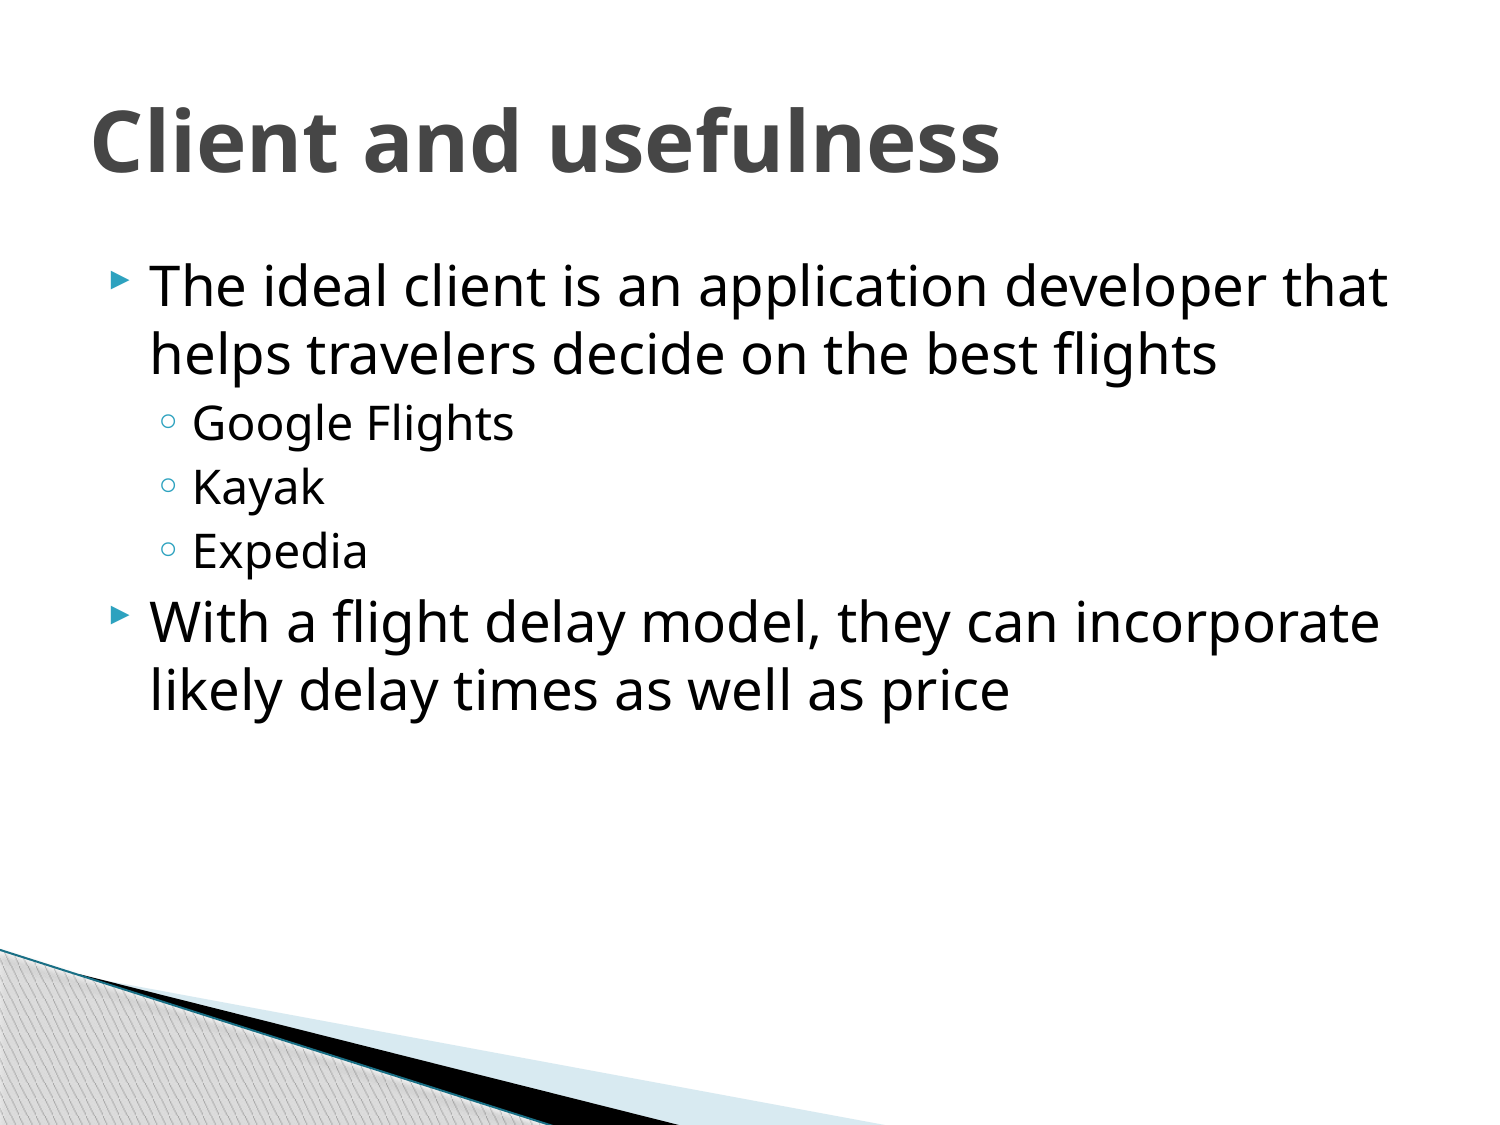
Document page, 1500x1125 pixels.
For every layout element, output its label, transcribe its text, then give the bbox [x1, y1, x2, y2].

title Client and usefulness [75, 45, 1425, 233]
list The ideal client is an application developer that helps travelers decide on the best flights Google Flights Kayak Expedia With a flight delay model, they can incorporate likely delay times as well as price [75, 243, 1425, 986]
